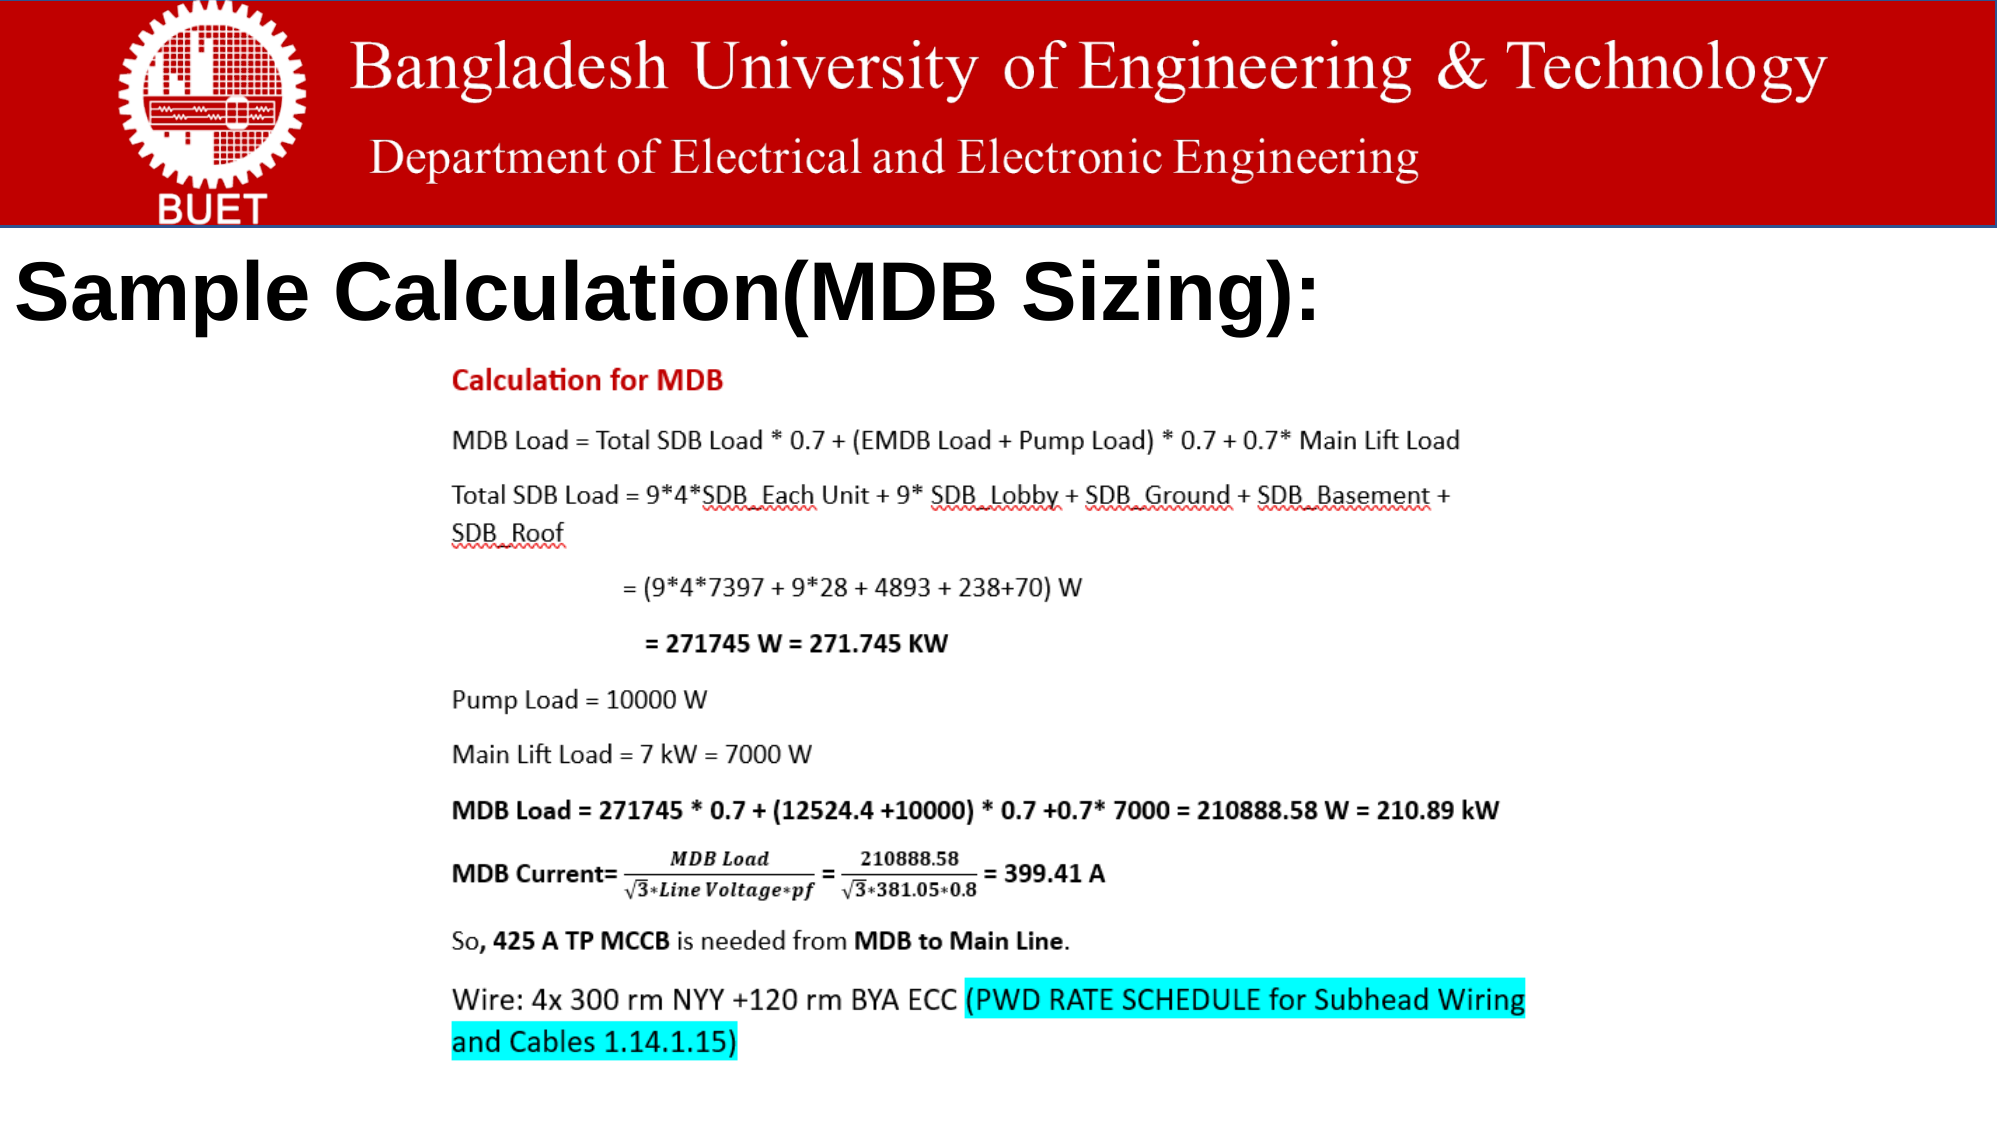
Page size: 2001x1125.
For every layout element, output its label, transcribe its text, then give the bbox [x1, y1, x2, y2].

picture [421, 346, 1639, 1083]
picture [0, 0, 1997, 231]
text_box Sample Calculation(MDB Sizing): [0, 229, 2000, 345]
